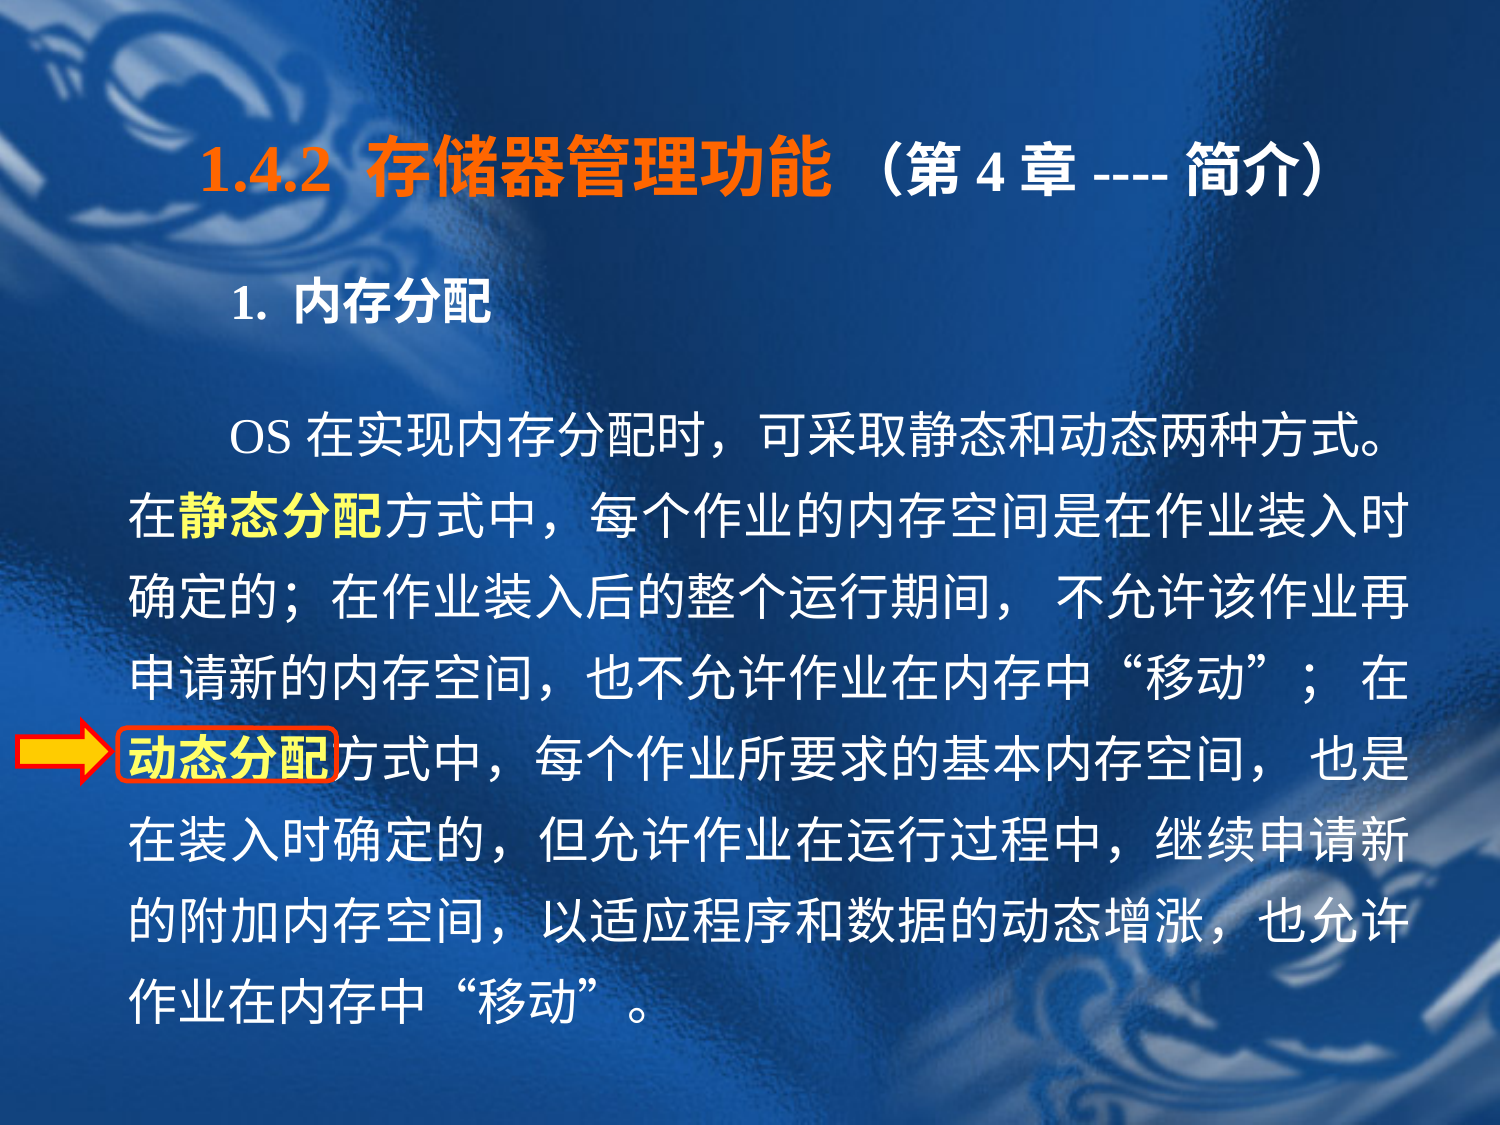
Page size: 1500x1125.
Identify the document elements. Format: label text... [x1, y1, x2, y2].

text_box 1. 内存分配 [215, 262, 519, 338]
text_box 1.4.2 存储器管理功能 （第4章----简介） [184, 117, 1374, 212]
text_box OS在实现内存分配时，可采取静态和动态两种方式。在静态分配方式中，每个作业的内存空间是在作业装入时确定的；在作业装入后的整个运行期间， 不允许该作业再申请新的内存空间，也不允许作业在内存中“移动”； 在动态分配方式中，每个作业所要求的基本内存空间， 也是在装入时确定的，但允许作业在运行过程中，继续申请新的附加内存空间，以适应程序和数据的动态增涨，也允许作业在内存中“移动”。 [112, 374, 1425, 1038]
text_box [17, 721, 112, 782]
text_box [117, 727, 337, 781]
picture [0, 0, 1500, 1125]
